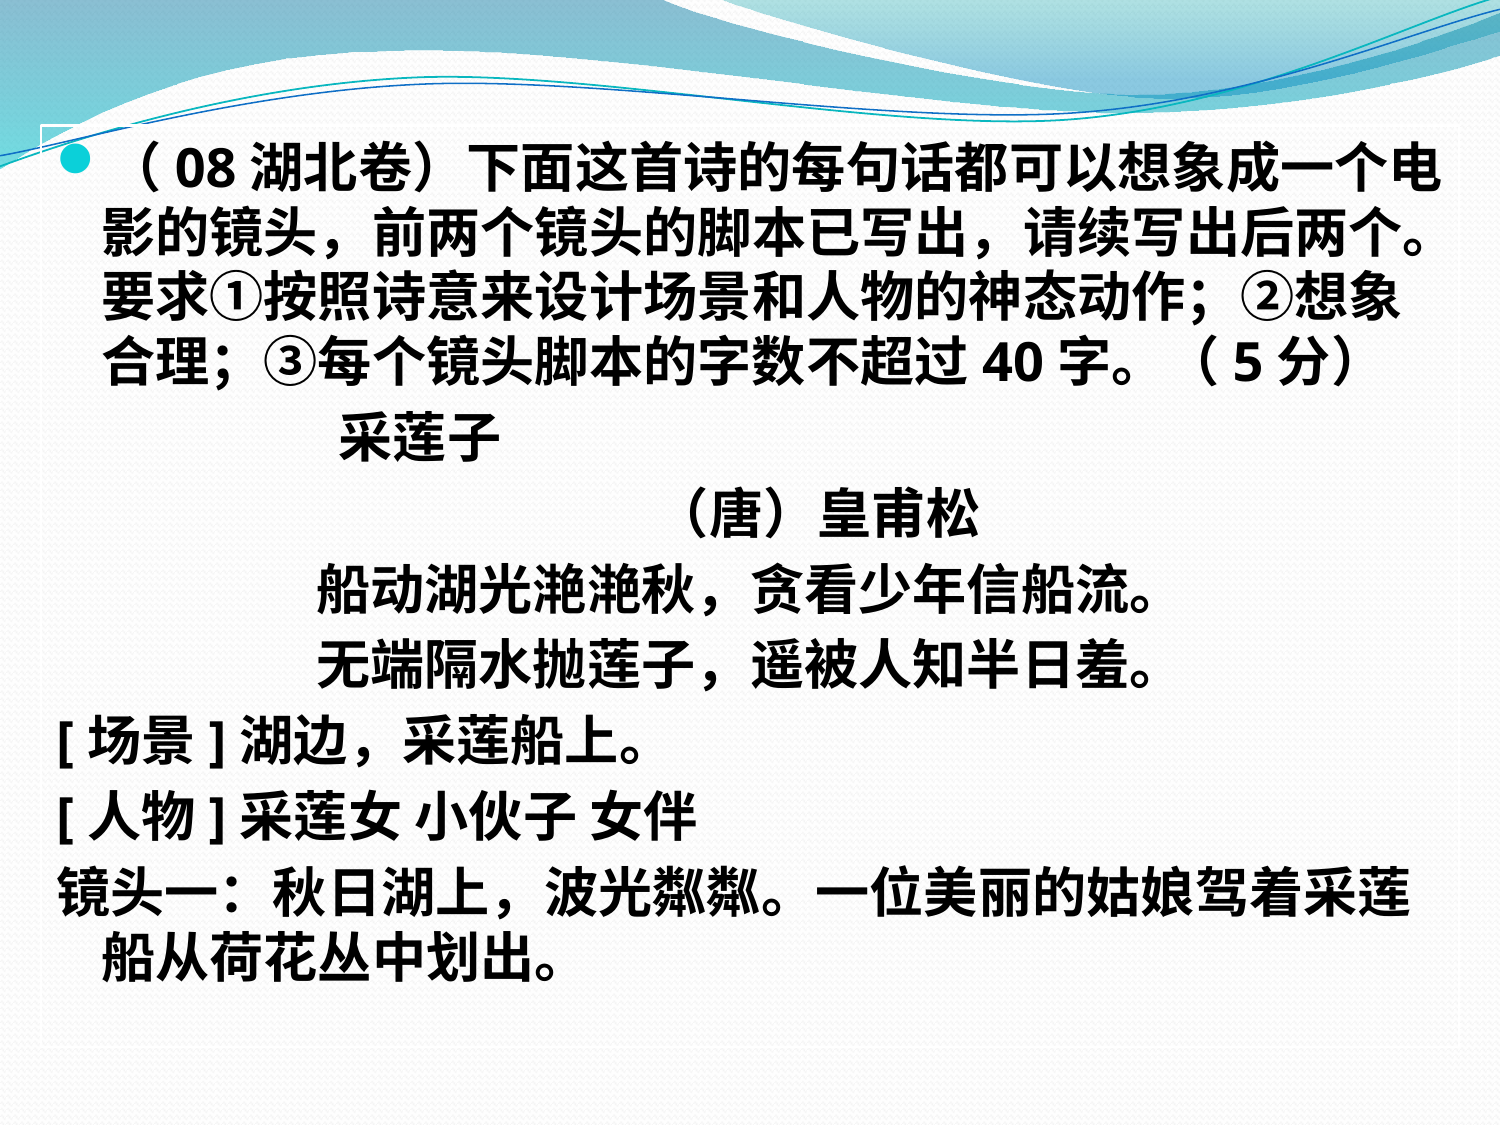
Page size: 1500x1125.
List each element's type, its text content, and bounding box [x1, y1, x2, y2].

list （08湖北卷）下面这首诗的每句话都可以想象成一个电影的镜头，前两个镜头的脚本已写出，请续写出后两个。要求①按照诗意来设计场景和人物的神态动作；②想象合理；③每个镜头脚本的字数不超过40字。（5分） 采莲子 （唐）皇甫松 船动湖光滟滟秋，贪看少年信船流。 无端隔水抛莲子，遥被人知半日羞。 [场景]湖边，采莲船上。 [人物]采莲女 小伙子 女伴 镜头一：秋日湖上，波光粼粼。一位美丽的姑娘驾着采莲船从荷花丛中划出。 [41, 125, 1459, 1047]
